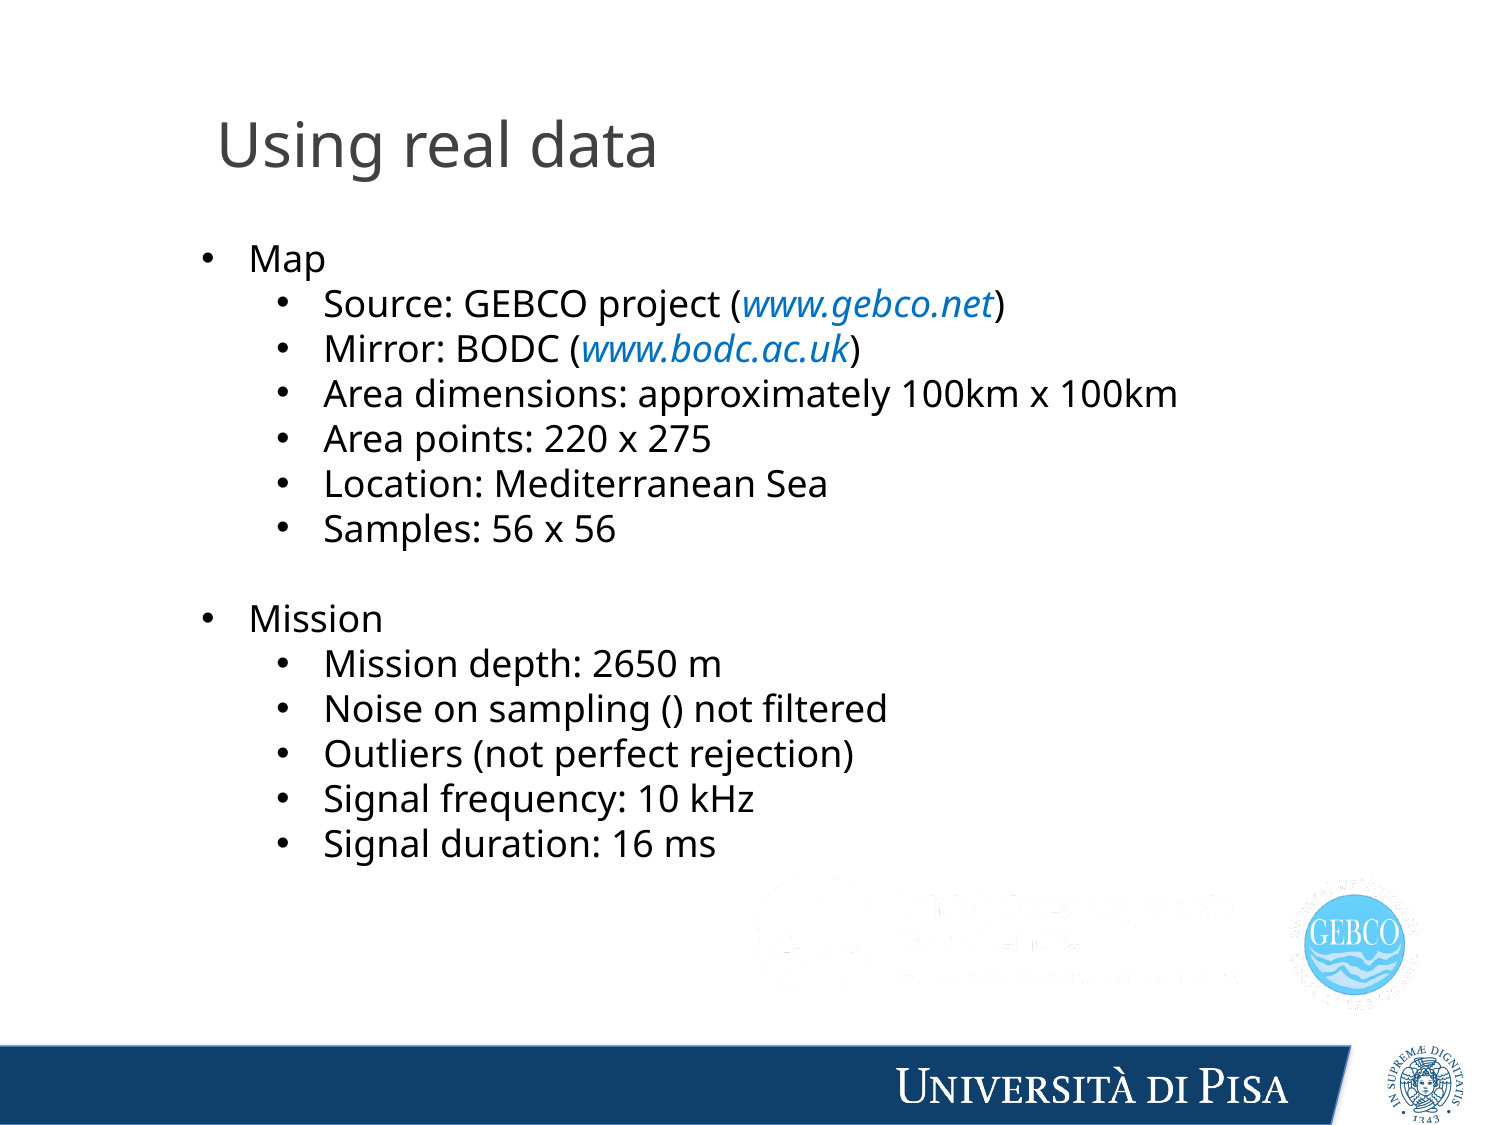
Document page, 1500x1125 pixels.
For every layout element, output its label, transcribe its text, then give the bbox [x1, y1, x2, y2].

picture [1288, 878, 1419, 1011]
picture [1387, 1045, 1464, 1124]
picture [754, 875, 1261, 995]
picture [895, 1066, 1289, 1104]
text_box Using real data [201, 97, 1237, 188]
text_box [0, 1045, 1352, 1125]
